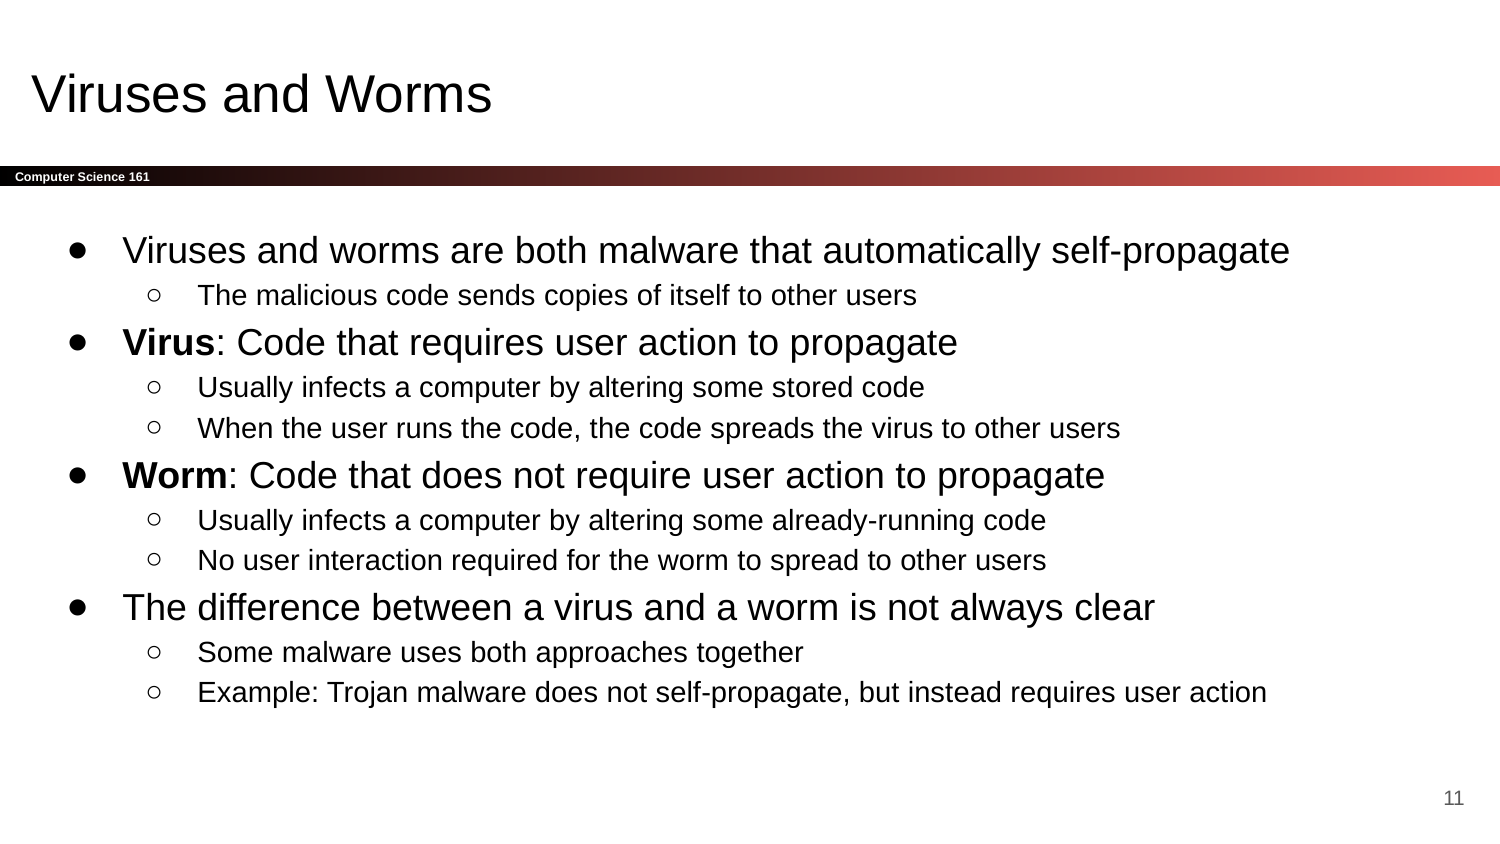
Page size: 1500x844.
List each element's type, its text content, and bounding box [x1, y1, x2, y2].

title Viruses and Worms [16, 44, 1415, 139]
list Viruses and worms are both malware that automatically self-propagate The malicious code sends copies of itself to other users Virus: Code that requires user action to propagate Usually infects a computer by altering some stored code When the user runs the code, the code spreads the virus to other users Worm: Code that does not require user action to propagate Usually infects a computer by altering some already-running code No user interaction required for the worm to spread to other users The difference between a virus and a worm is not always clear Some malware uses both approaches together Example: Trojan malware does not self-propagate, but instead requires user action [32, 204, 1431, 823]
slide_number ‹#› [1389, 764, 1480, 830]
